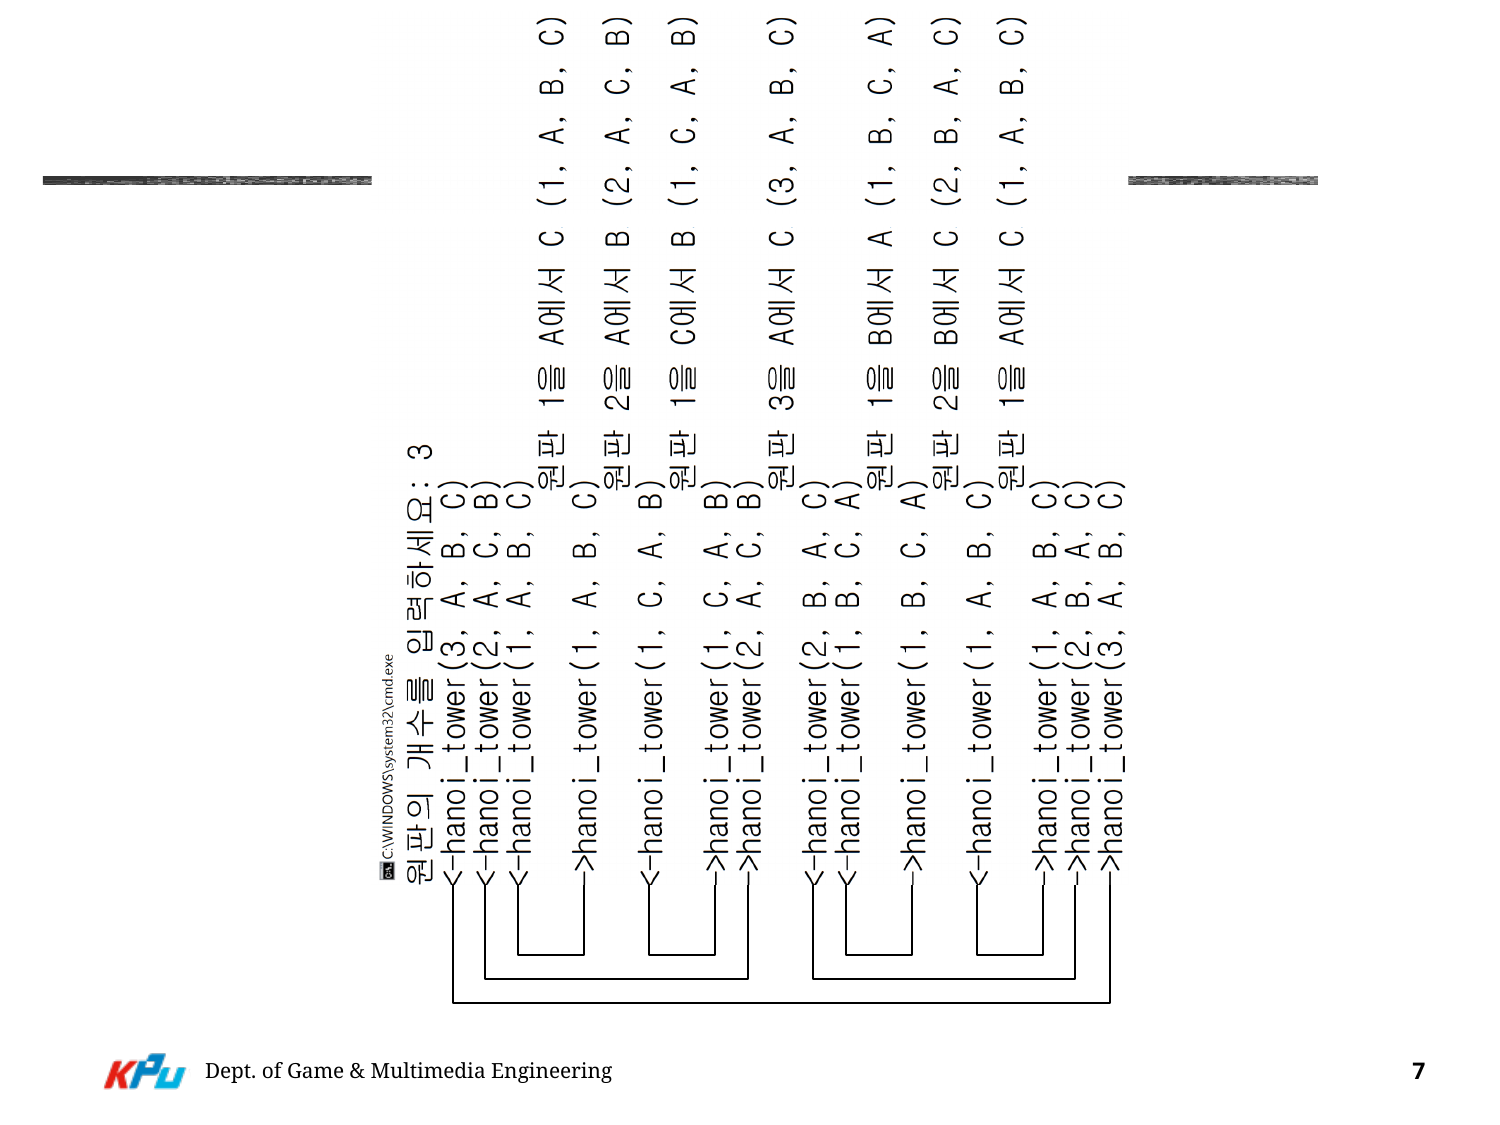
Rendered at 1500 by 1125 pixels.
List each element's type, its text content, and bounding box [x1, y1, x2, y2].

slide_number 7 [1379, 1042, 1459, 1103]
footer Dept. of Game & Multimedia Engineering [190, 1042, 879, 1103]
picture [92, 1030, 191, 1120]
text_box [256, 132, 1244, 883]
